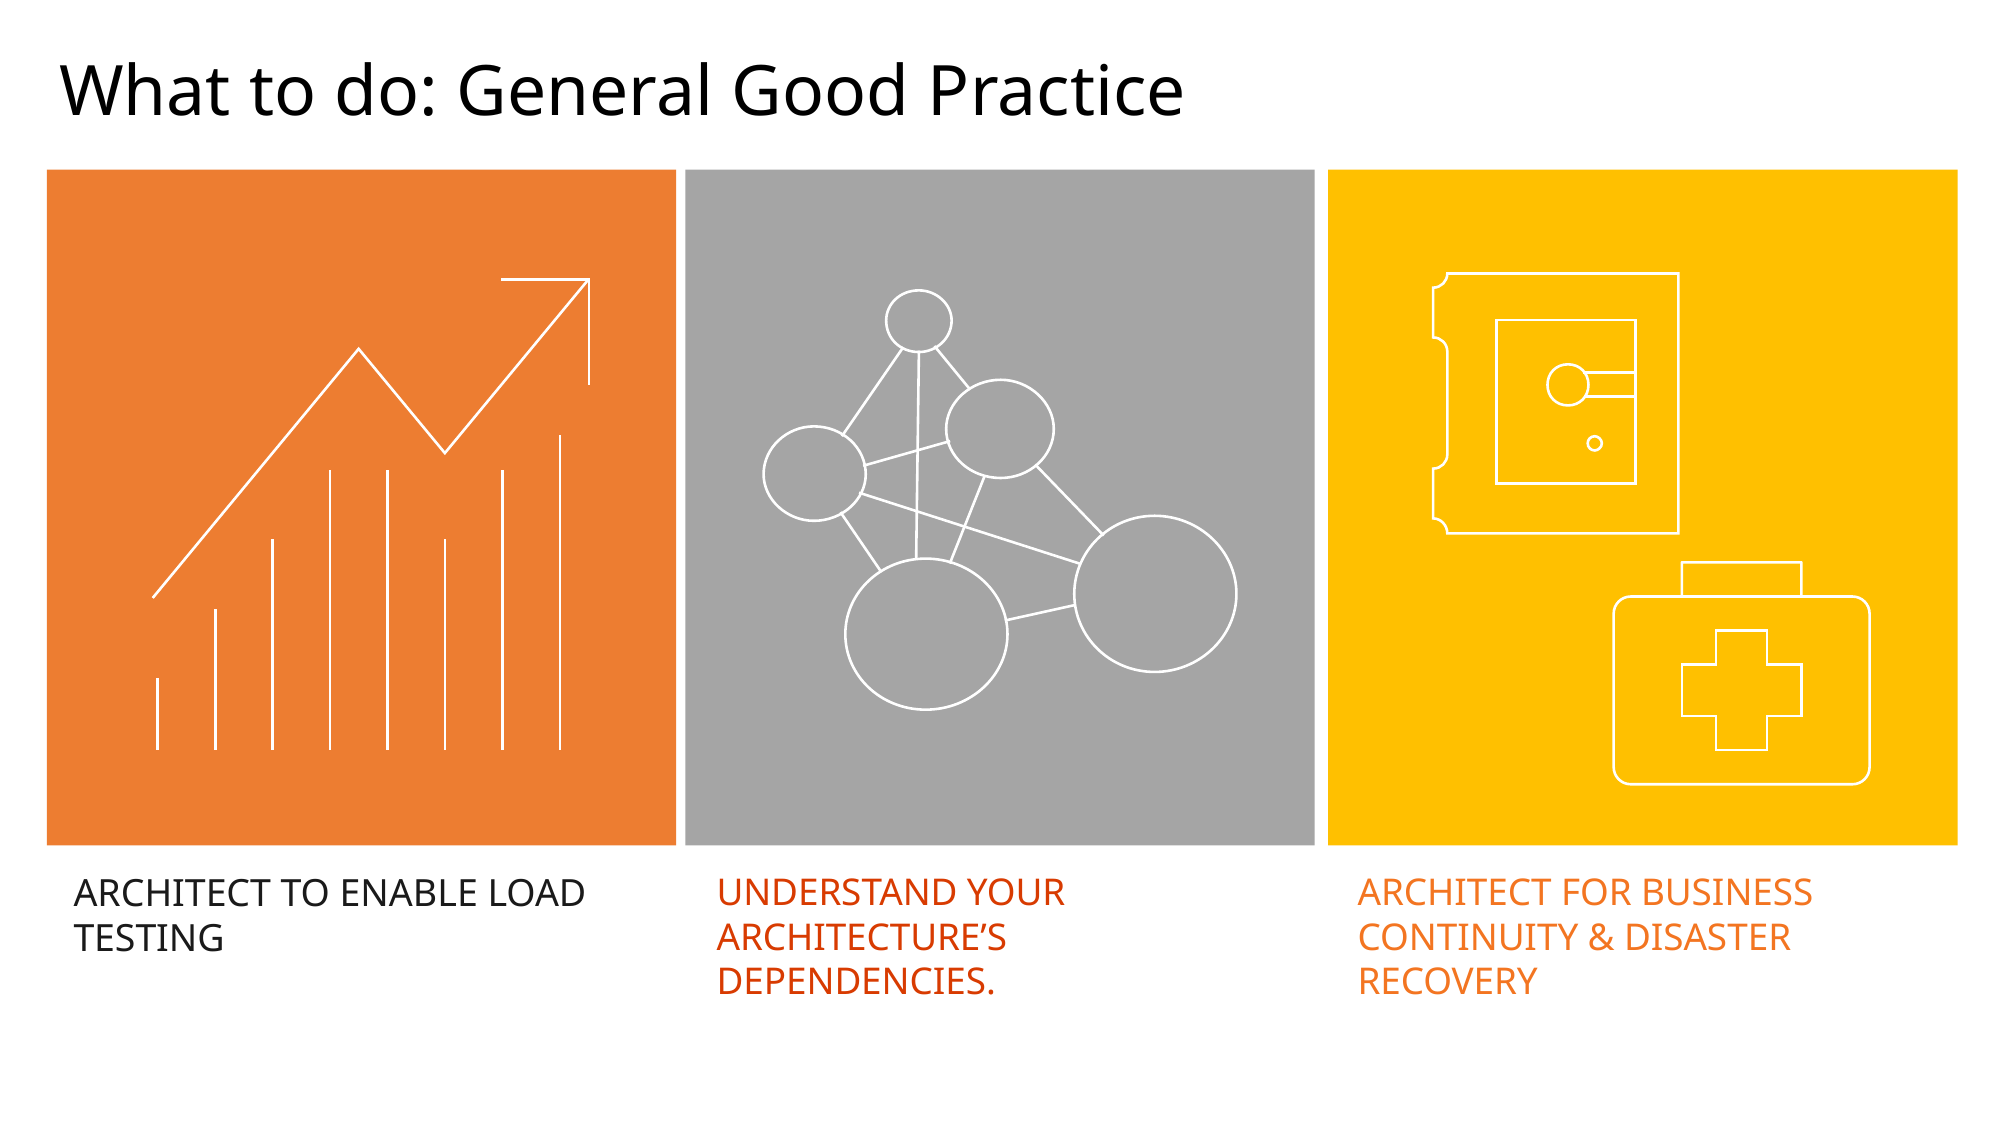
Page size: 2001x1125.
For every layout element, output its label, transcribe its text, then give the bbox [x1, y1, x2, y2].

text_box [153, 279, 590, 597]
text_box [685, 169, 1315, 846]
text_box understand your architecture’s dependencies. [686, 845, 1318, 994]
text_box [763, 290, 1237, 710]
title What to do: General Good Practice [44, 47, 1852, 139]
text_box [1328, 169, 1958, 846]
text_box [1613, 562, 1870, 785]
text_box architect for business continuity & disaster recovery [1327, 845, 1959, 994]
text_box [46, 169, 677, 846]
text_box [1433, 273, 1679, 534]
text_box architect to enable load testing [43, 845, 674, 994]
